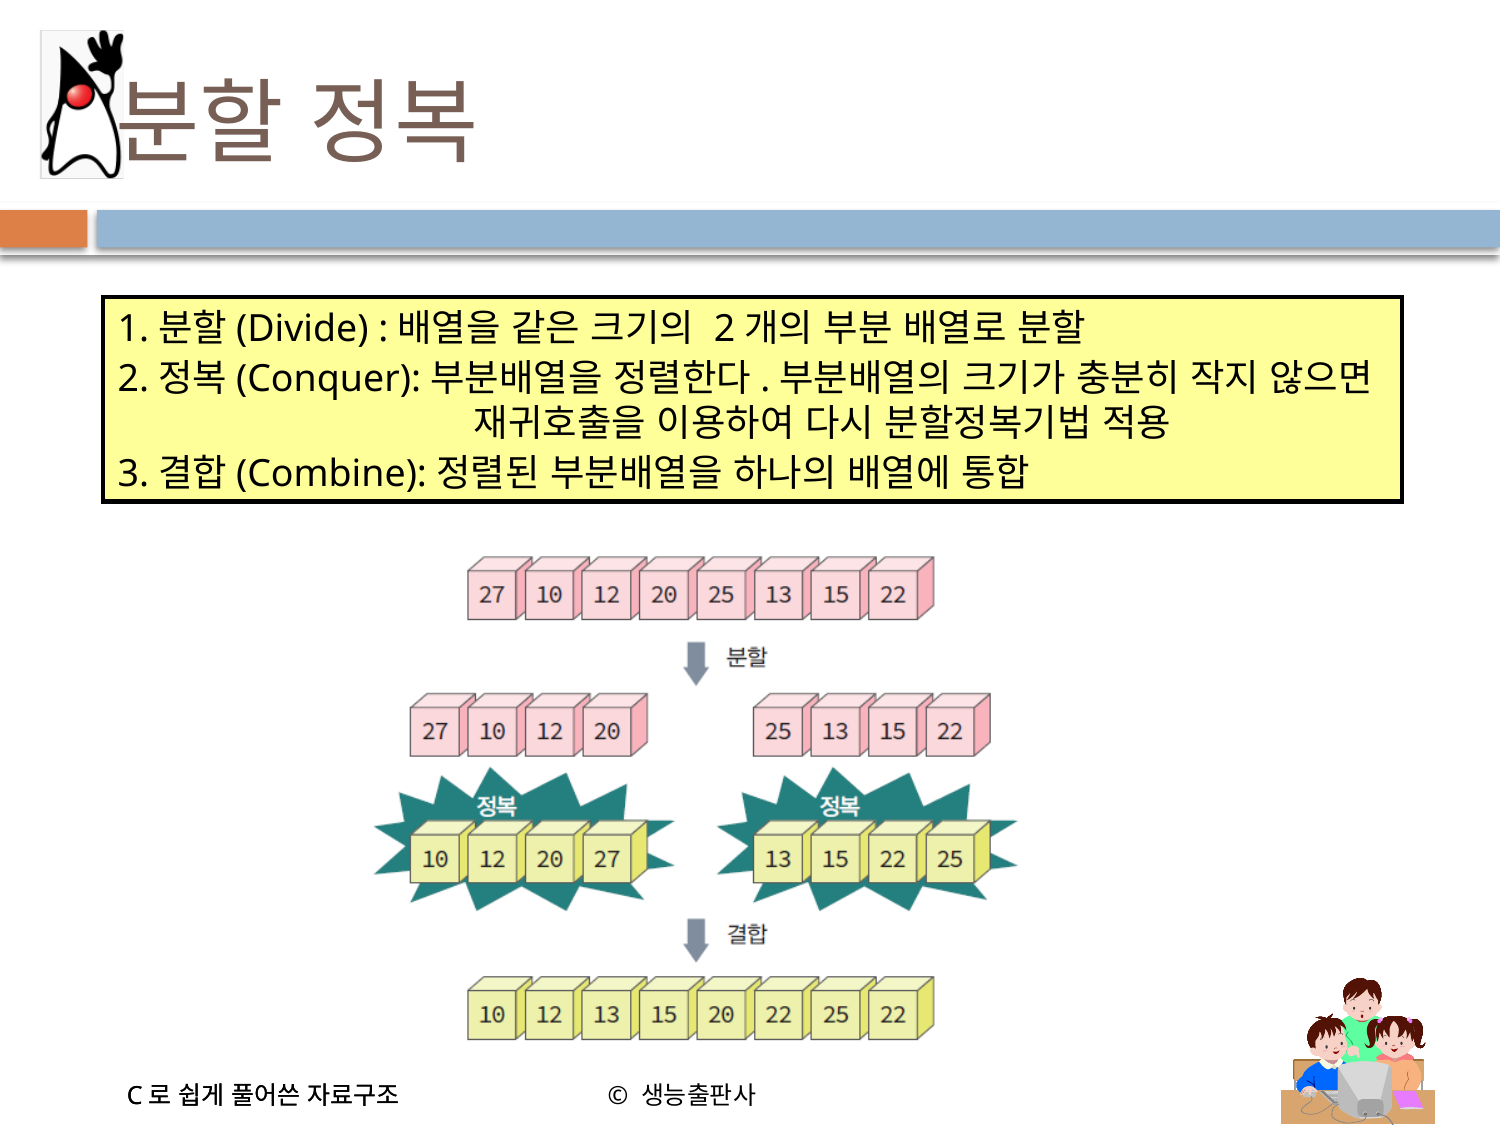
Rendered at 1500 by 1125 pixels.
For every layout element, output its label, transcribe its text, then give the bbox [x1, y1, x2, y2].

picture [350, 539, 1031, 1054]
title 분할 정복 [100, 37, 1438, 200]
text_box 1.분할(Divide) :배열을 같은 크기의 2개의 부분 배열로 분할 2.정복(Conquer):부분배열을 정렬한다.부분배열의 크기가 충분히 작지 않으면 재귀호출을 이용하여 다시 분할정복기법 적용 3.결합(Combine):정렬된 부분배열을 하나의 배열에 통합 [102, 296, 1403, 502]
picture [39, 30, 124, 179]
